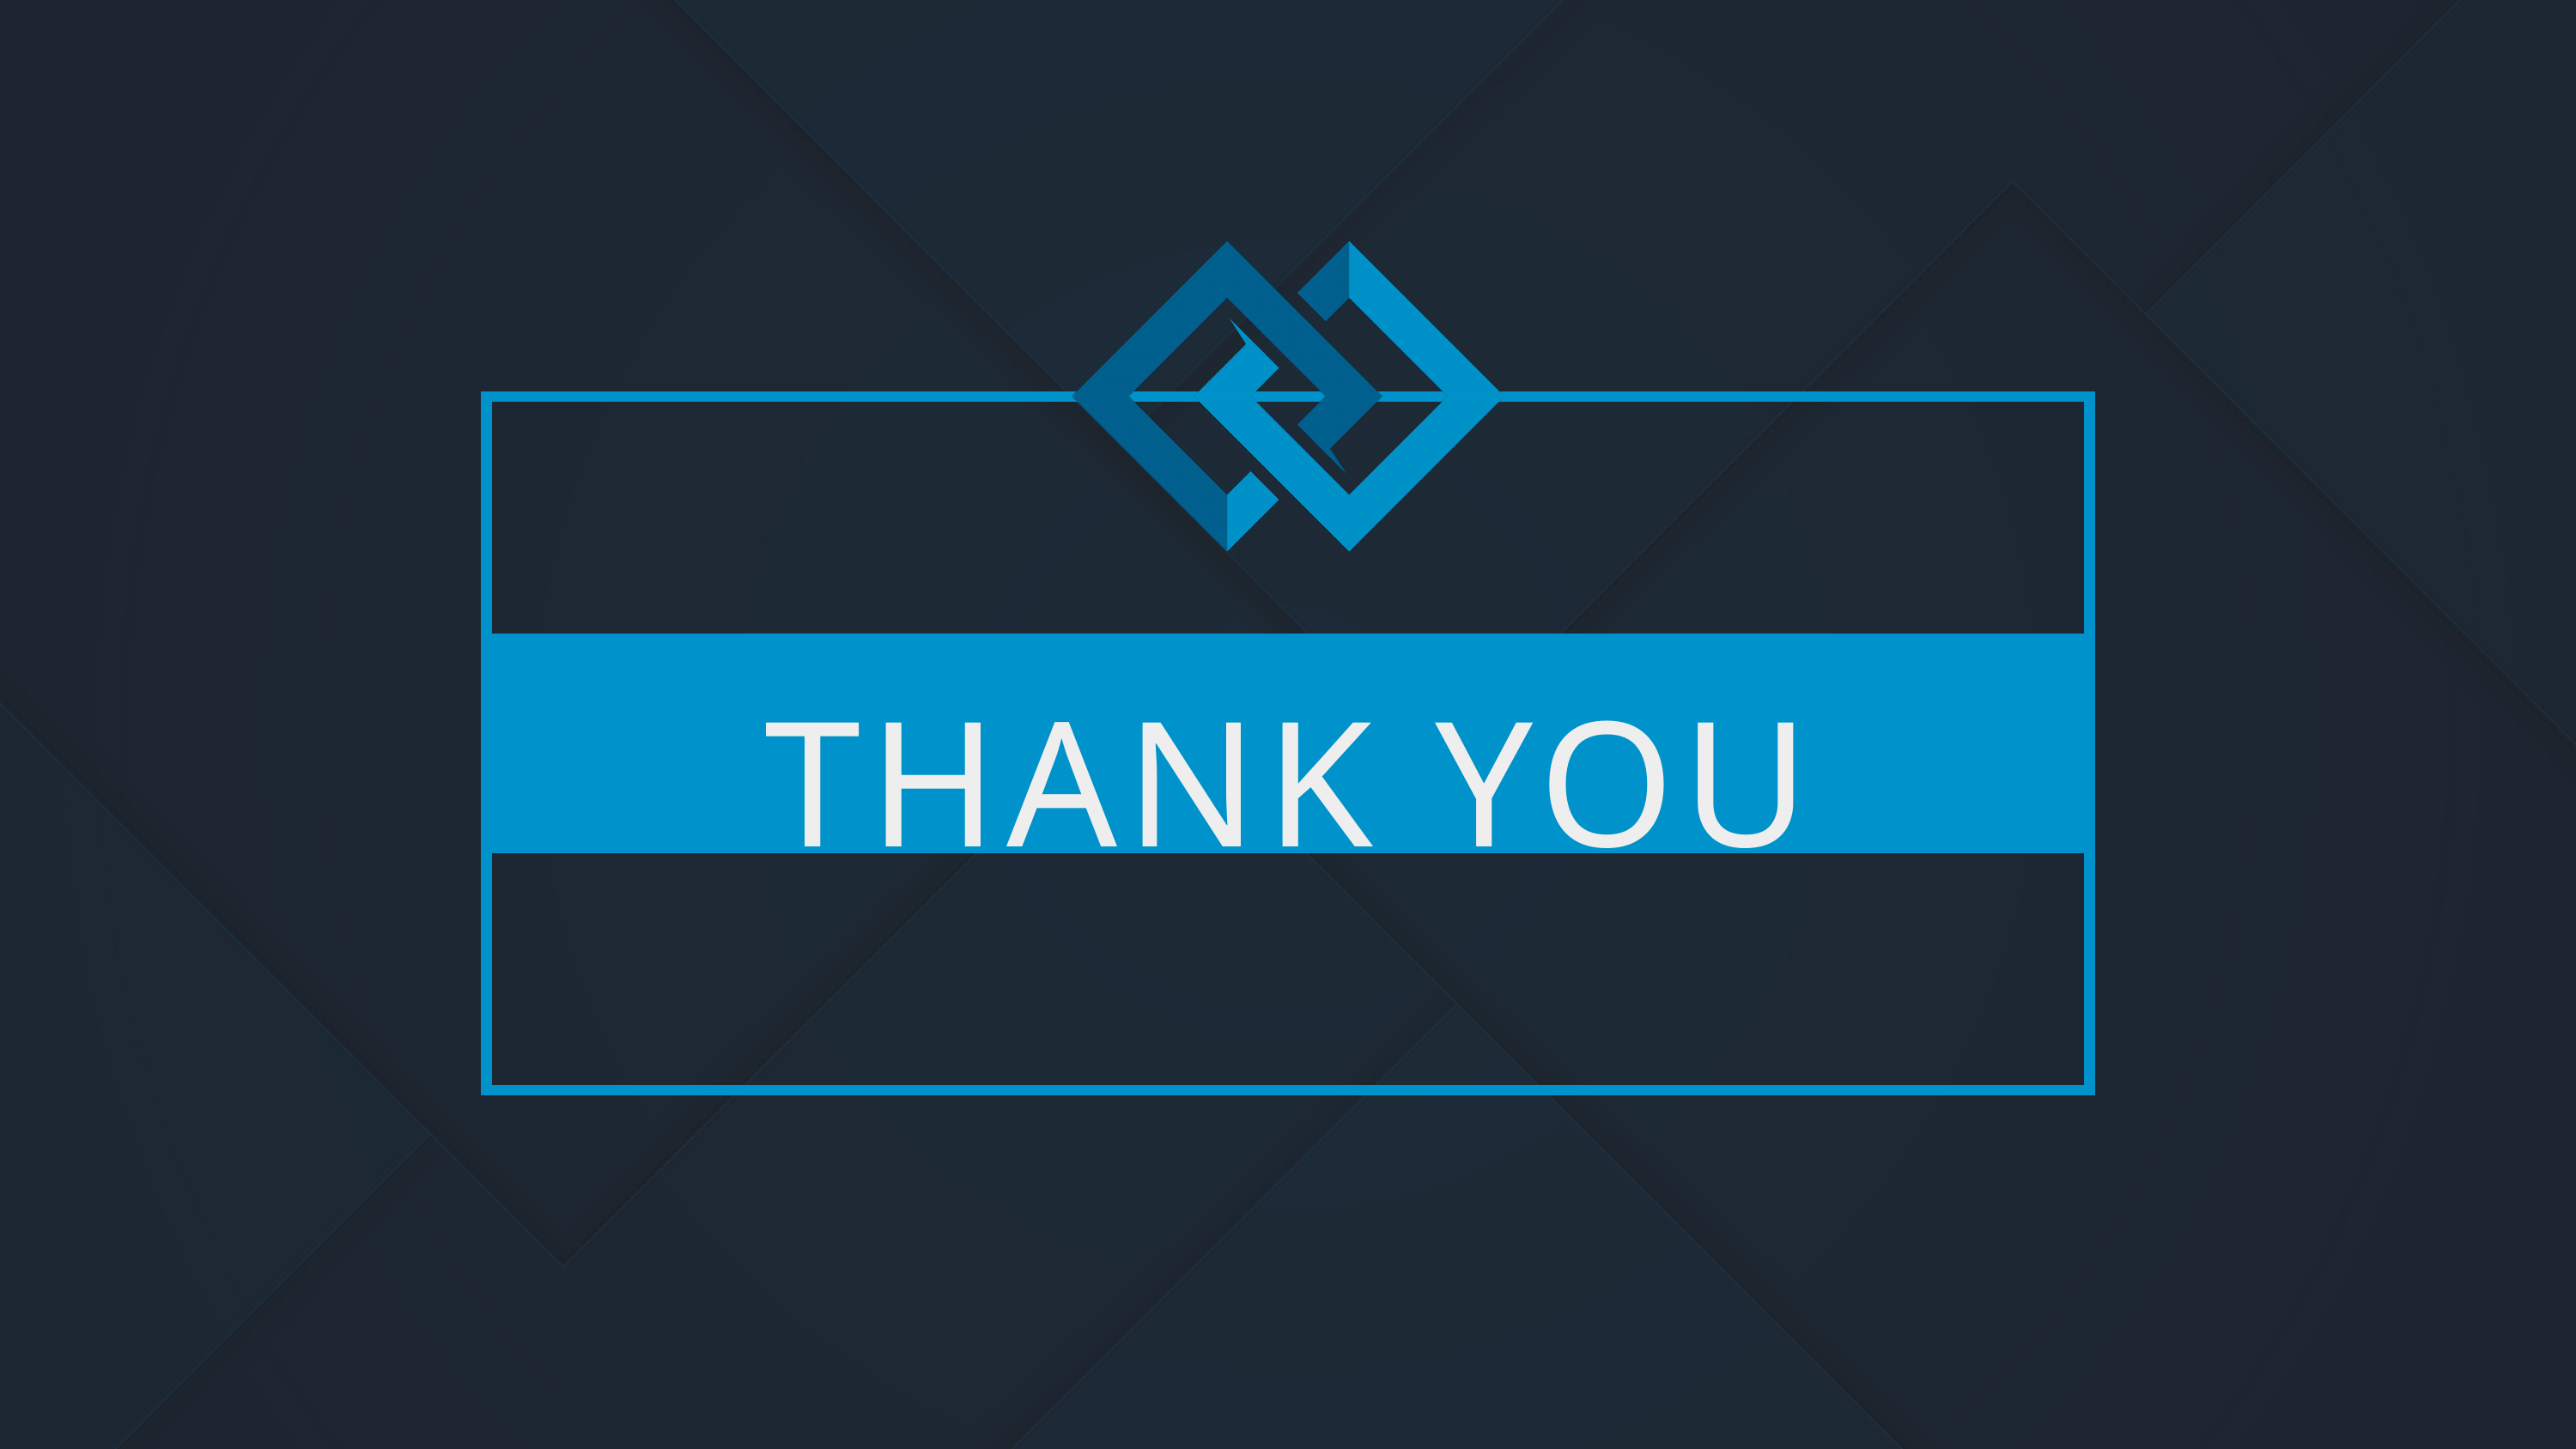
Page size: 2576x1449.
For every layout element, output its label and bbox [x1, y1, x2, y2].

text_box [1072, 240, 1504, 393]
text_box [486, 396, 2090, 633]
text_box [486, 633, 2090, 854]
text_box [0, 0, 2576, 1449]
text_box [486, 863, 2090, 1091]
